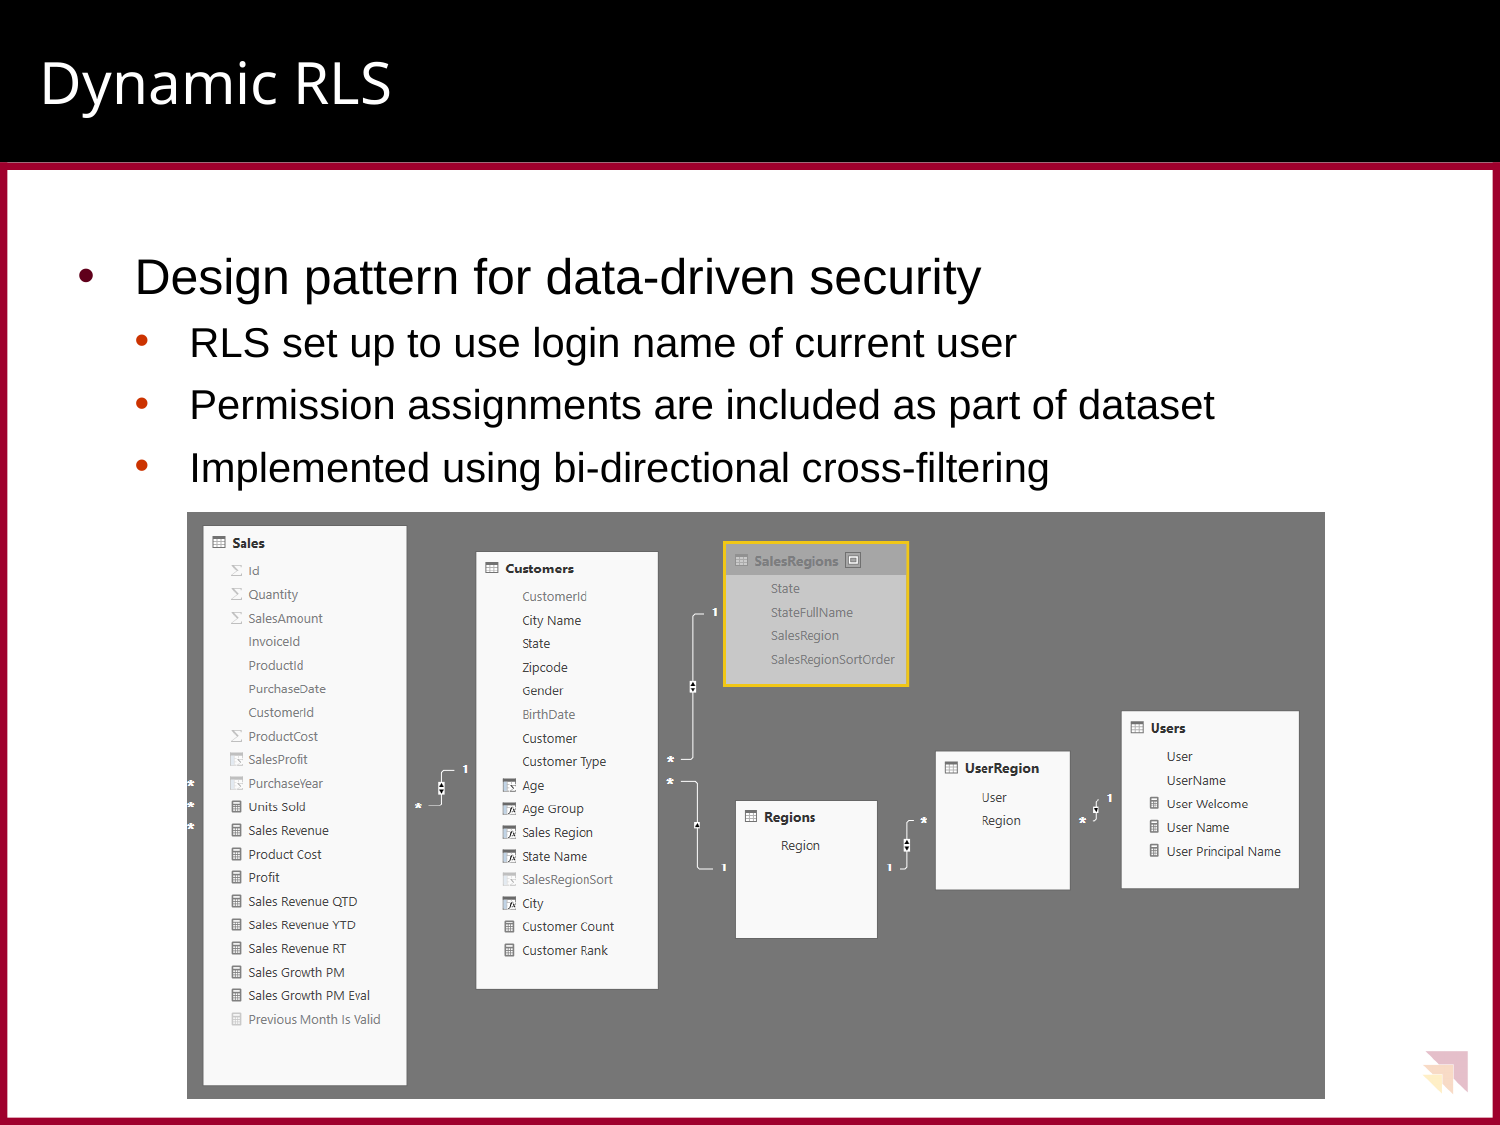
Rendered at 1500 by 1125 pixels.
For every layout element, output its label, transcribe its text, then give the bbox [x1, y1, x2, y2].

list Design pattern for data-driven security RLS set up to use login name of current user Permission assignments are included as part of dataset Implemented using bi-directional cross-filtering [62, 237, 1438, 1088]
title Dynamic RLS [24, 12, 1438, 150]
picture [187, 512, 1326, 1100]
